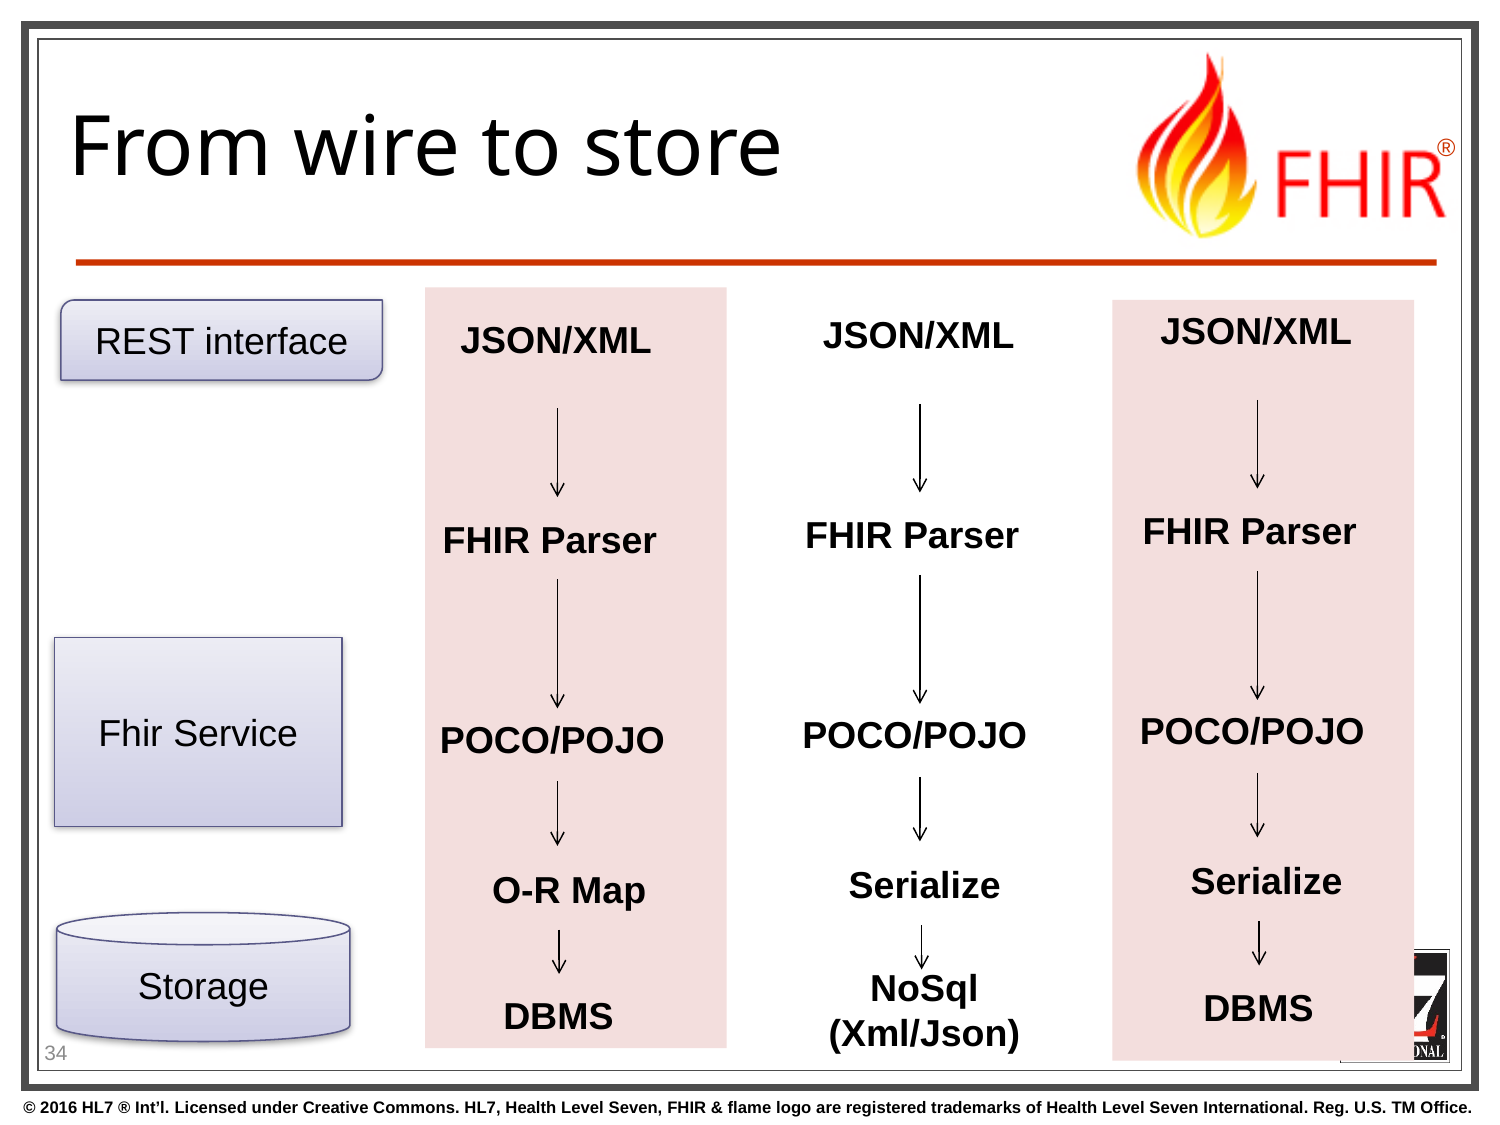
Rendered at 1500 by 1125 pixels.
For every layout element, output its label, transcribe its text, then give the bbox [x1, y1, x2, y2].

text_box [1112, 299, 1415, 1061]
text_box [425, 287, 727, 1049]
picture [1124, 42, 1458, 249]
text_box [787, 303, 1063, 1063]
picture [1340, 949, 1450, 1063]
text_box Storage [55, 911, 351, 1043]
slide_number 34 [29, 1034, 148, 1071]
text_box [424, 308, 701, 1051]
title From wire to store [53, 54, 1128, 249]
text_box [1124, 299, 1401, 1042]
text_box REST interface [60, 299, 384, 381]
text_box Fhir Service [54, 637, 343, 827]
